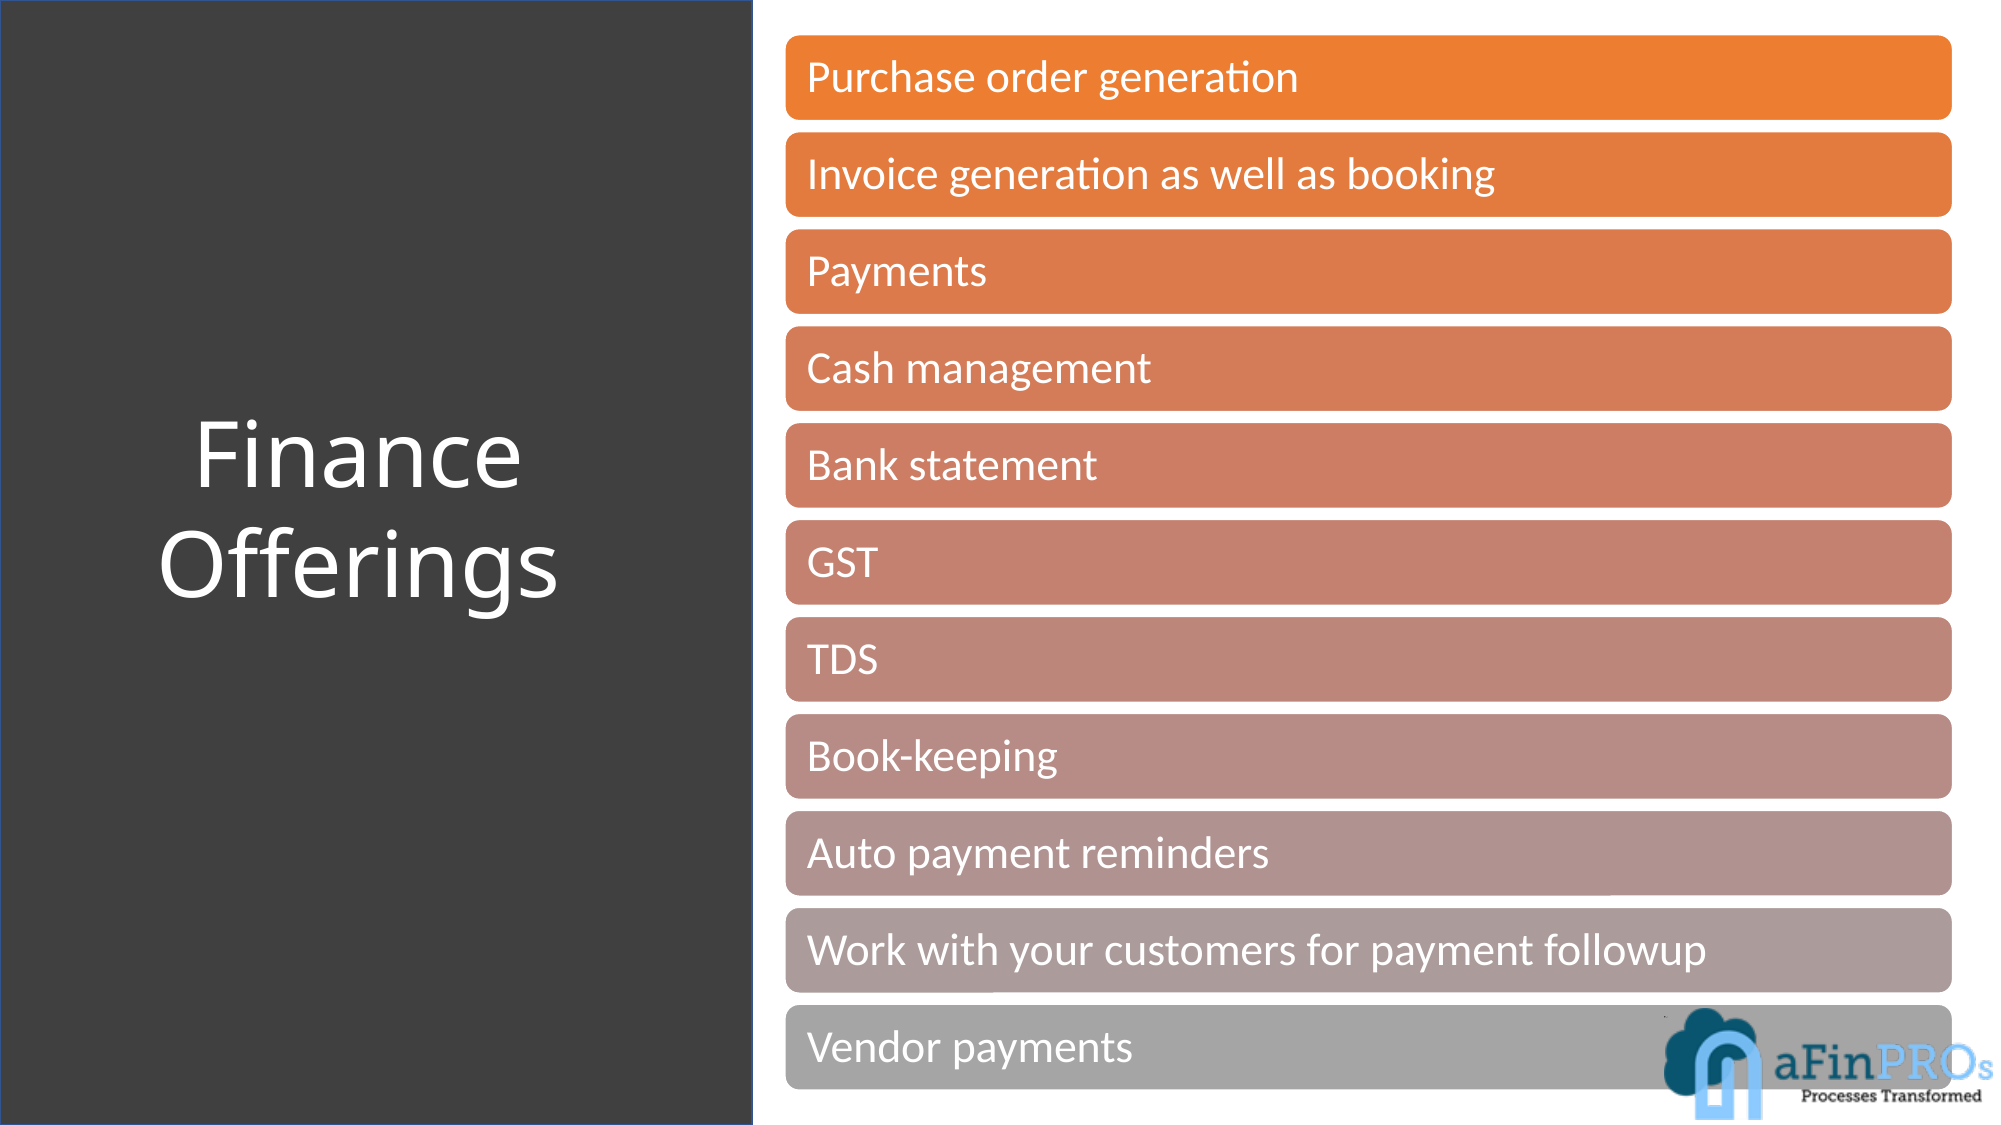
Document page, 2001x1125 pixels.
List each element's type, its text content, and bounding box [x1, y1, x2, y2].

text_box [784, 30, 1953, 1095]
text_box Finance Offerings [120, 388, 598, 733]
picture [1664, 1008, 1993, 1121]
text_box [0, 0, 753, 1125]
